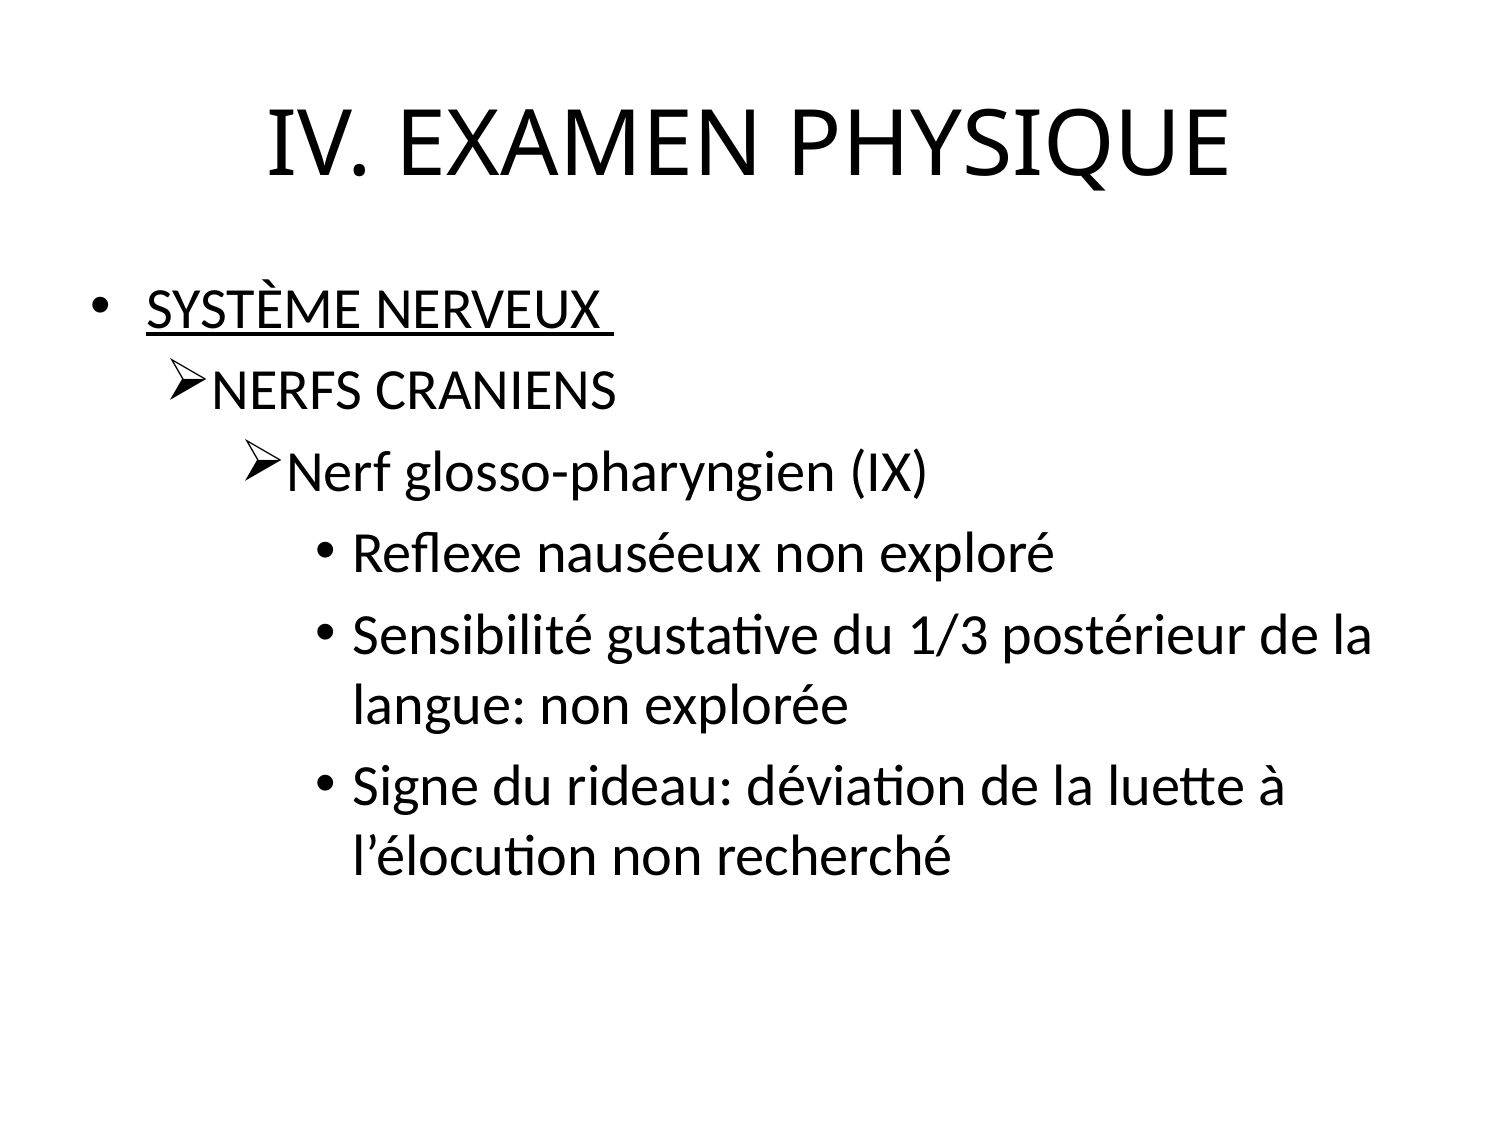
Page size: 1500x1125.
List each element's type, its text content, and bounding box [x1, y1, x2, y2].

list SYSTÈME NERVEUX NERFS CRANIENS Nerf glosso-pharyngien (IX) Reflexe nauséeux non exploré Sensibilité gustative du 1/3 postérieur de la langue: non explorée Signe du rideau: déviation de la luette à l’élocution non recherché [75, 262, 1425, 1005]
title IV. EXAMEN PHYSIQUE [75, 45, 1425, 233]
